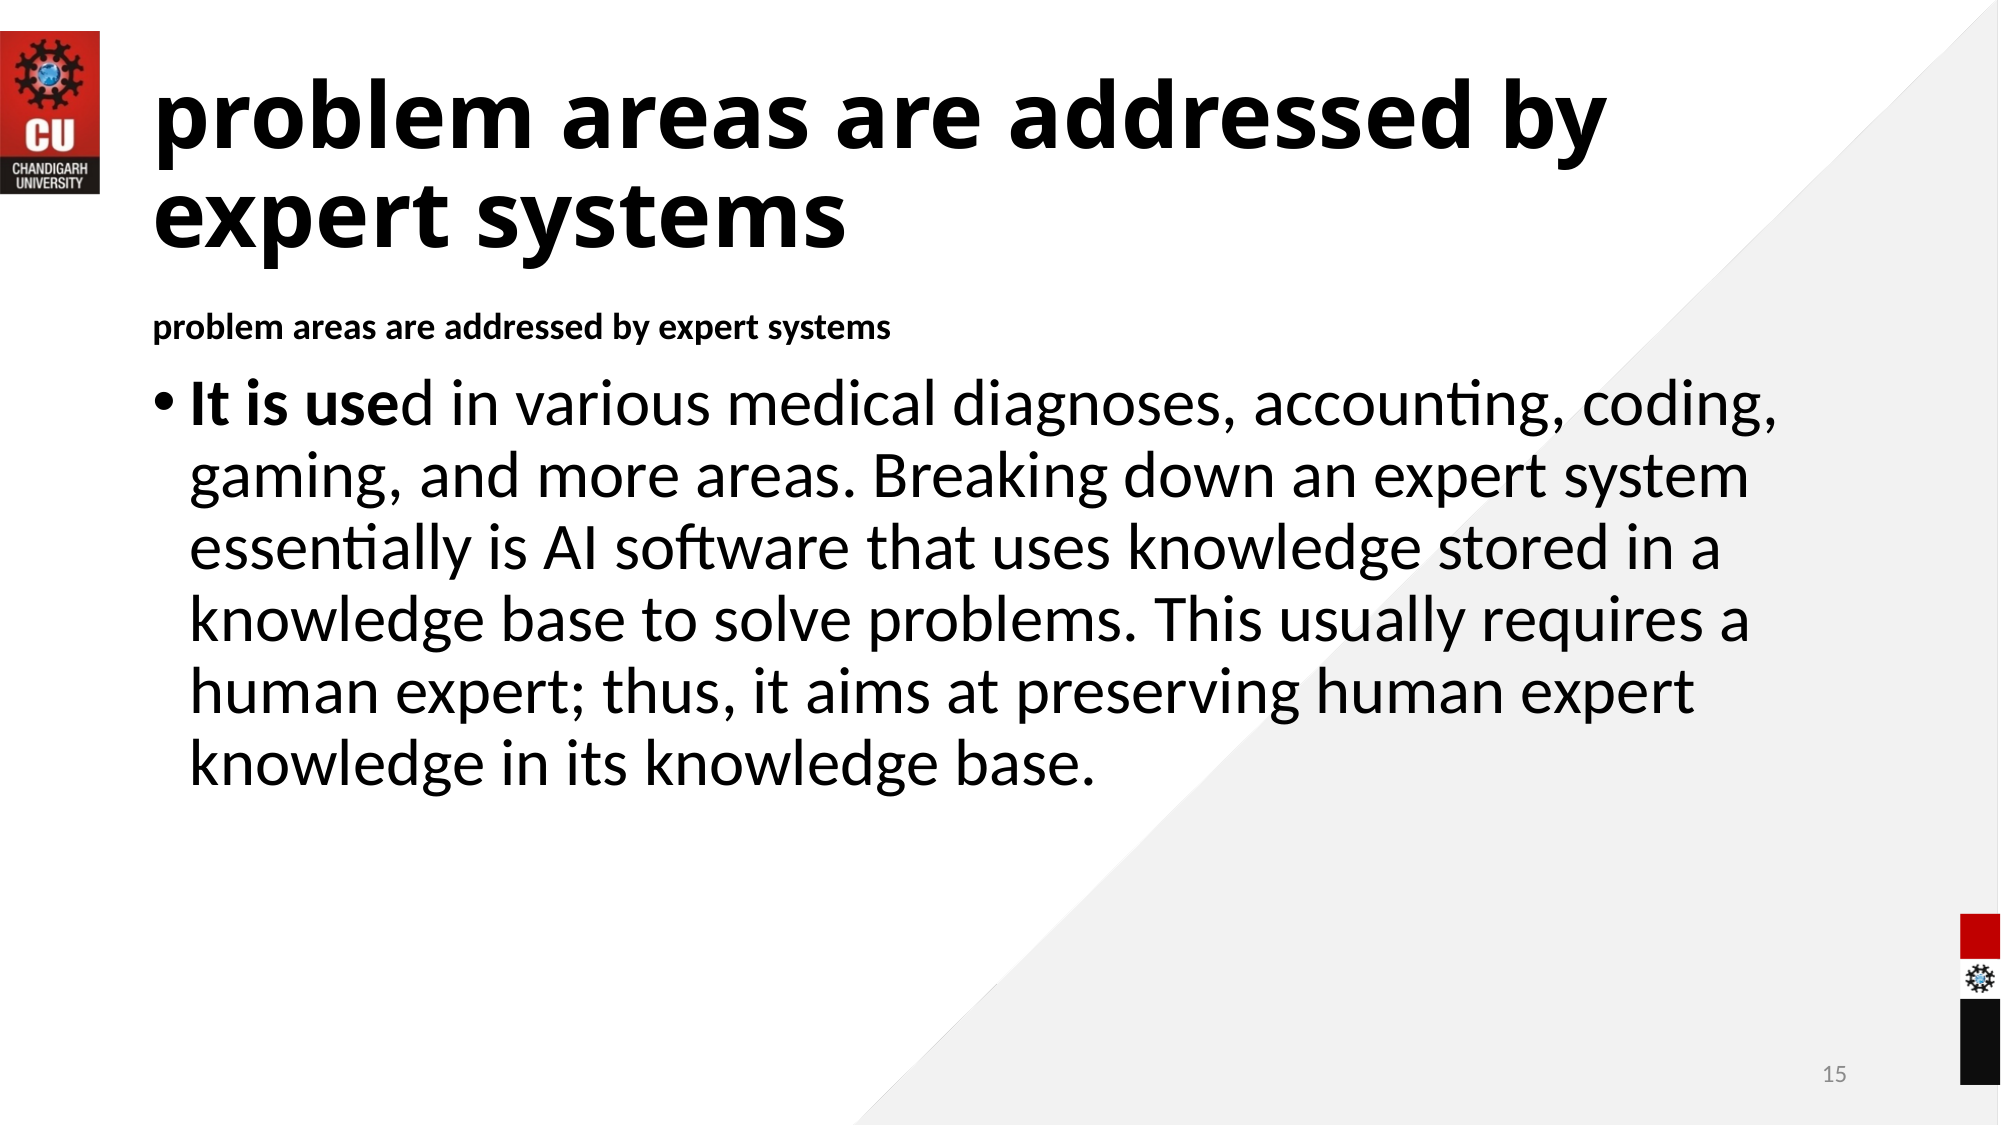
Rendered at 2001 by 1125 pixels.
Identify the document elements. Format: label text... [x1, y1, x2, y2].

list problem areas are addressed by expert systems It is used in various medical diagnoses, accounting, coding, gaming, and more areas. Breaking down an expert system essentially is AI software that uses knowledge stored in a knowledge base to solve problems. This usually requires a human expert; thus, it aims at preserving human expert knowledge in its knowledge base. [137, 299, 1863, 1014]
title problem areas are addressed by expert systems [137, 59, 1863, 278]
slide_number 15 [1412, 1042, 1863, 1103]
picture [0, 0, 2001, 1125]
